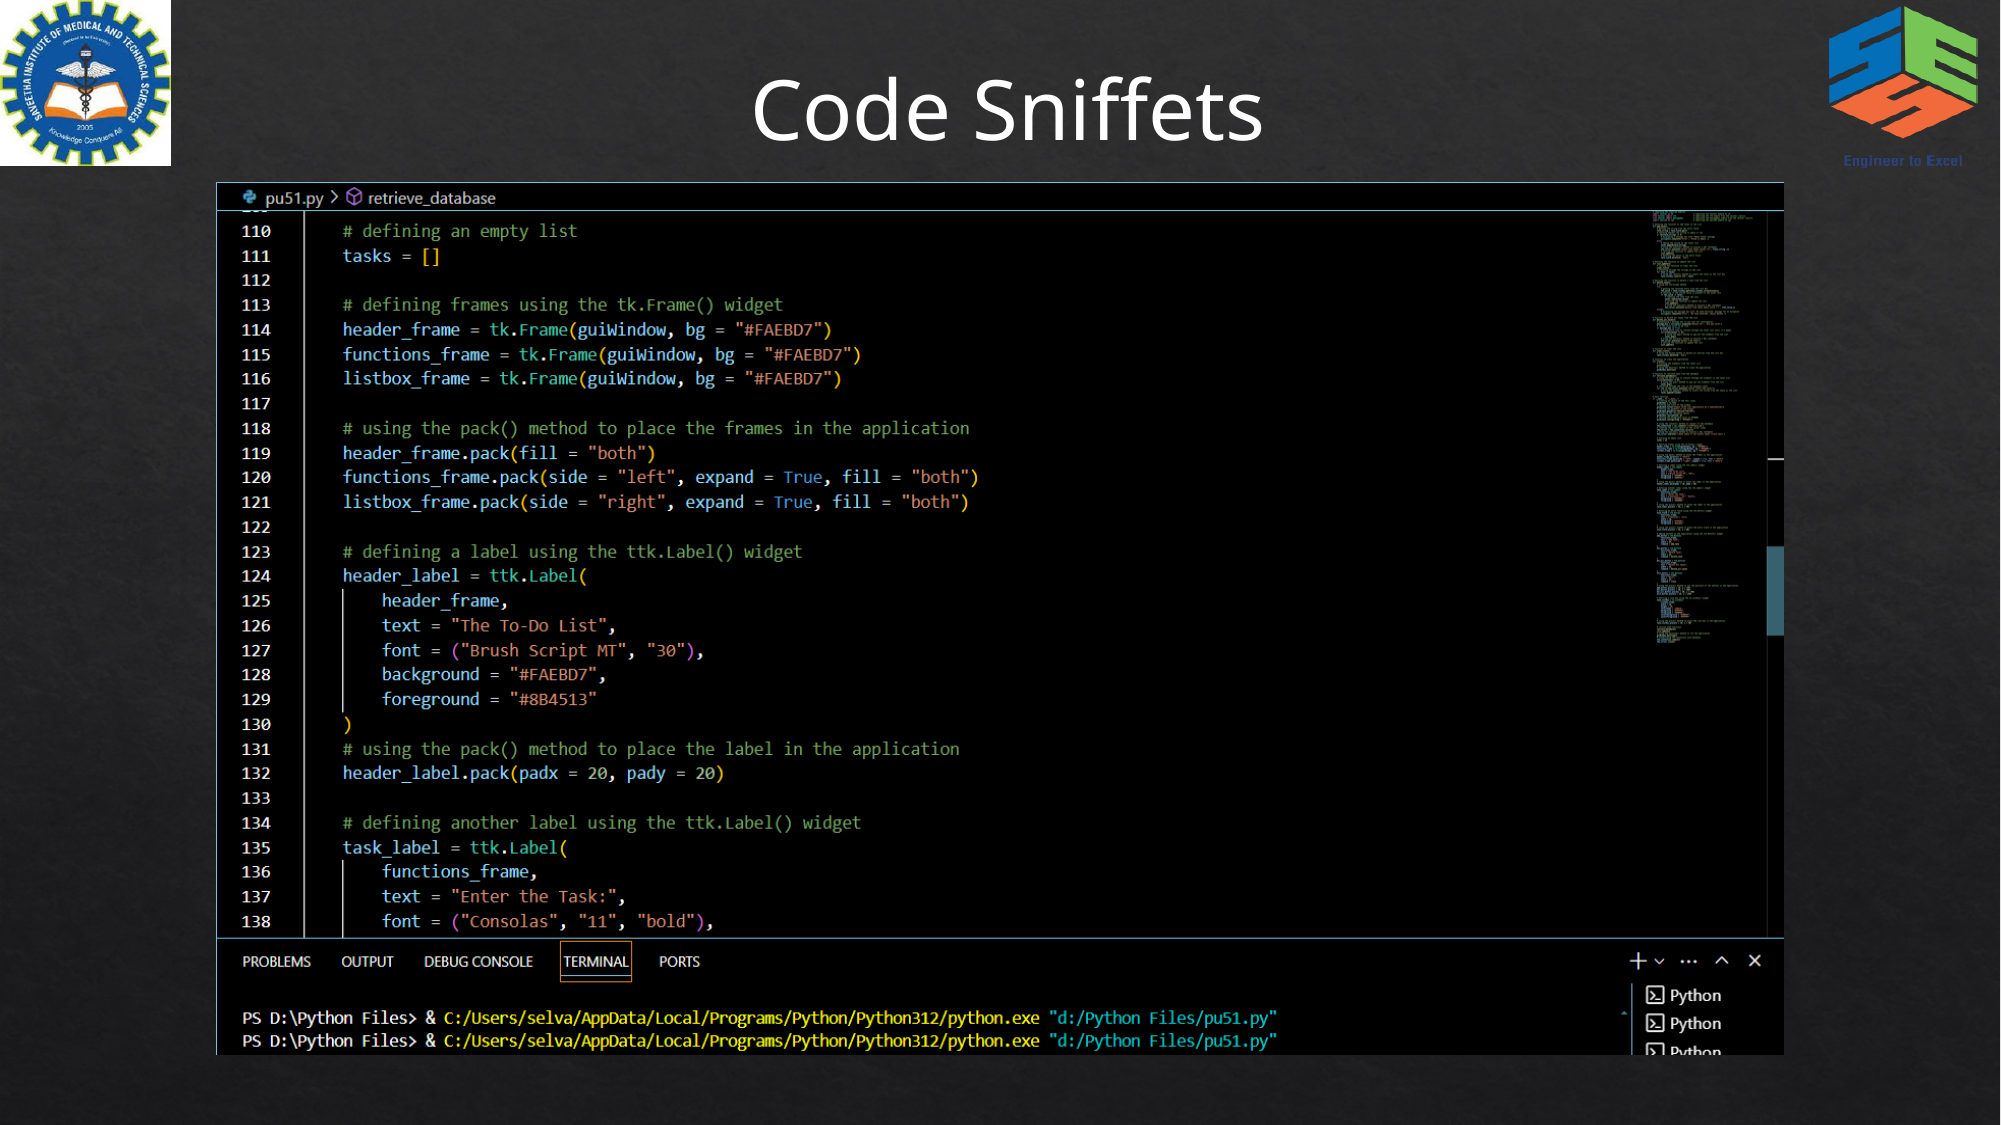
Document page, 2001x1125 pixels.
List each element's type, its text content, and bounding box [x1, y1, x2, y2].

picture [1829, 6, 1979, 169]
picture [216, 182, 1784, 1056]
picture [0, 0, 171, 166]
text_box Code Sniffets [735, 49, 1736, 165]
